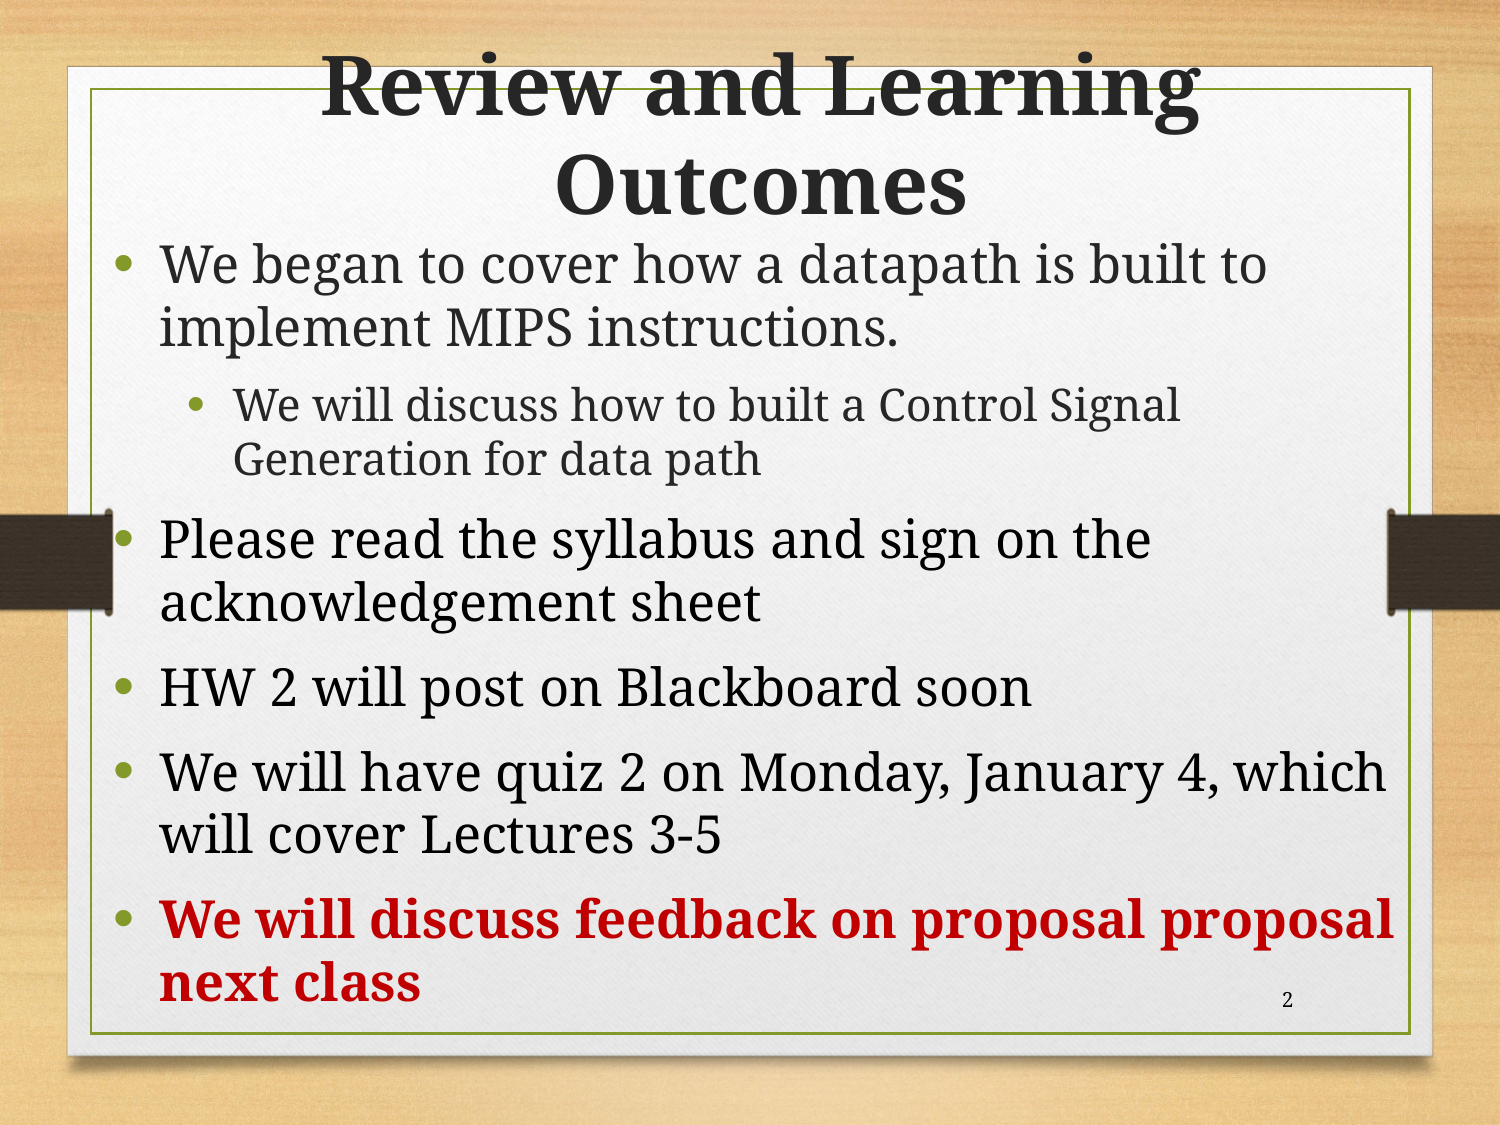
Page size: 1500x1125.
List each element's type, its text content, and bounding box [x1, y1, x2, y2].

title Review and Learning Outcomes [98, 24, 1424, 223]
picture [0, 0, 1500, 1125]
list We began to cover how a datapath is built to implement MIPS instructions. We will discuss how to built a Control Signal Generation for data path Please read the syllabus and sign on the acknowledgement sheet HW 2 will post on Blackboard soon We will have quiz 2 on Monday, January 4, which will cover Lectures 3-5 We will discuss feedback on proposal proposal next class [98, 223, 1436, 1024]
